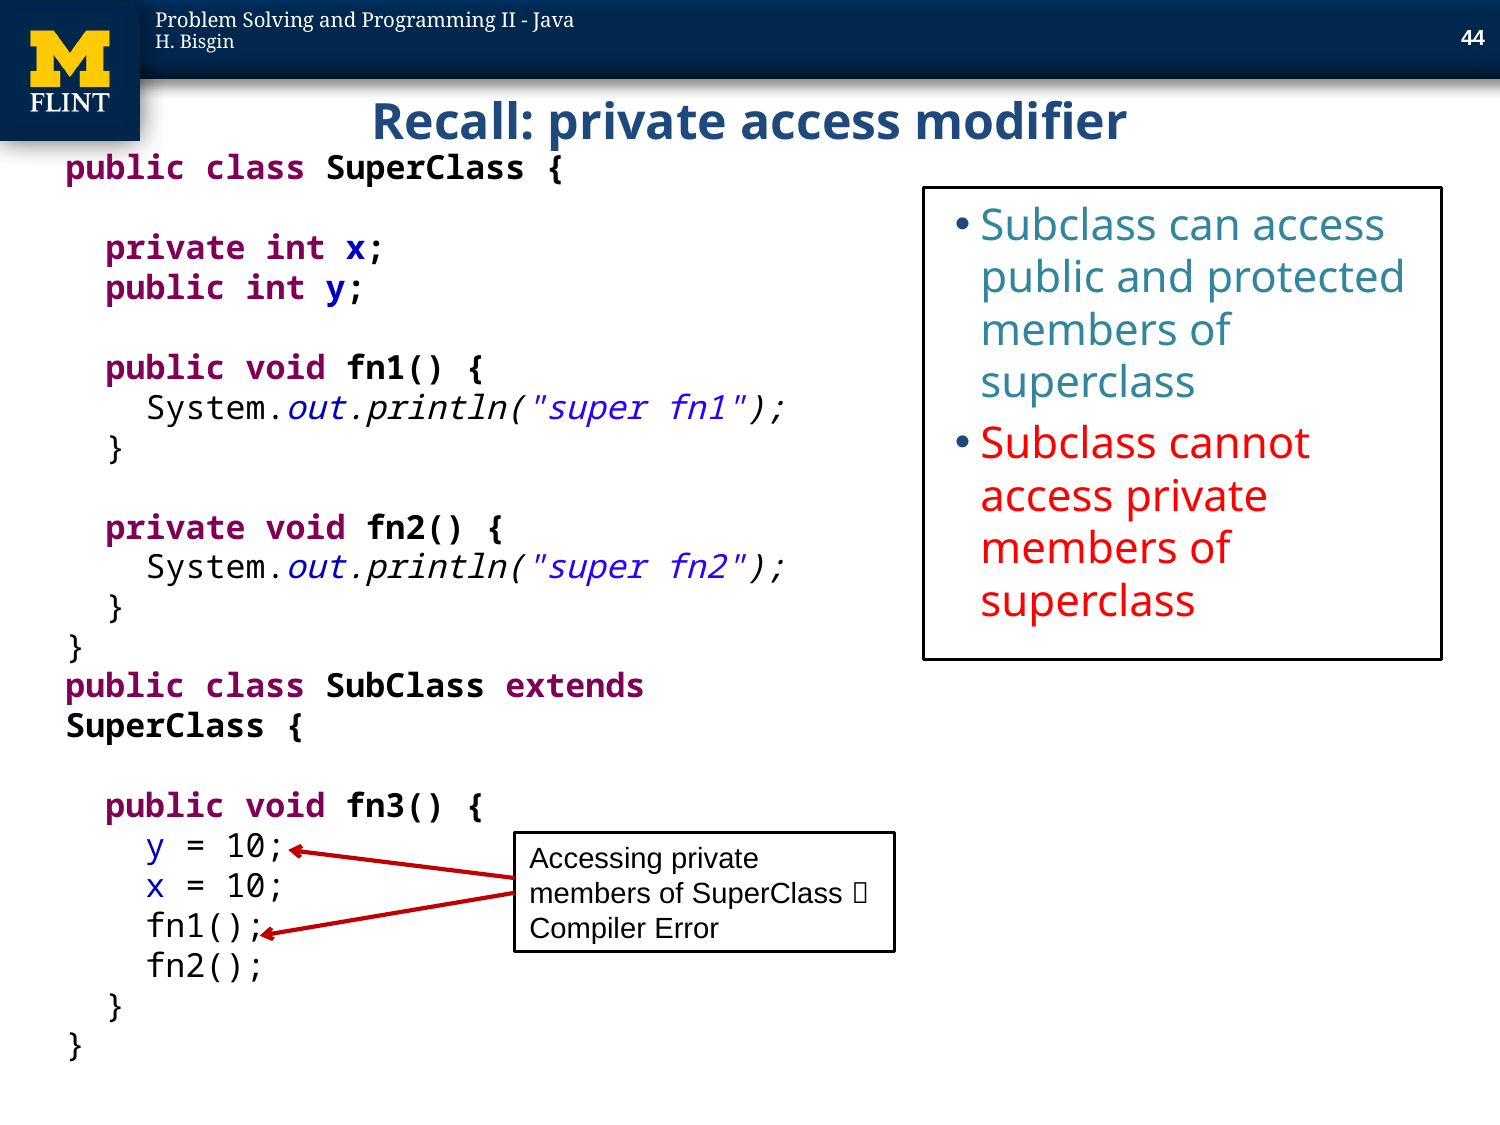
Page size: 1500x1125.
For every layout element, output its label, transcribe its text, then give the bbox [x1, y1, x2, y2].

text_box Accessing private members of SuperClass  Compiler Error [514, 832, 895, 952]
text_box public class SubClass extends SuperClass { public void fn3() { y = 10; x = 10; fn1(); fn2(); } } [50, 656, 861, 1071]
slide_number 44 [1149, 6, 1500, 67]
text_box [259, 892, 515, 936]
picture [0, 0, 1500, 1122]
text_box public class SuperClass { private int x; public int y; public void fn1() { System.out.println("super fn1"); } private void fn2() { System.out.println("super fn2"); } } [50, 139, 836, 656]
list Subclass can access public and protected members of superclass Subclass cannot access private members of superclass [923, 187, 1442, 660]
title Recall: private access modifier [62, 69, 1438, 170]
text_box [288, 849, 515, 879]
